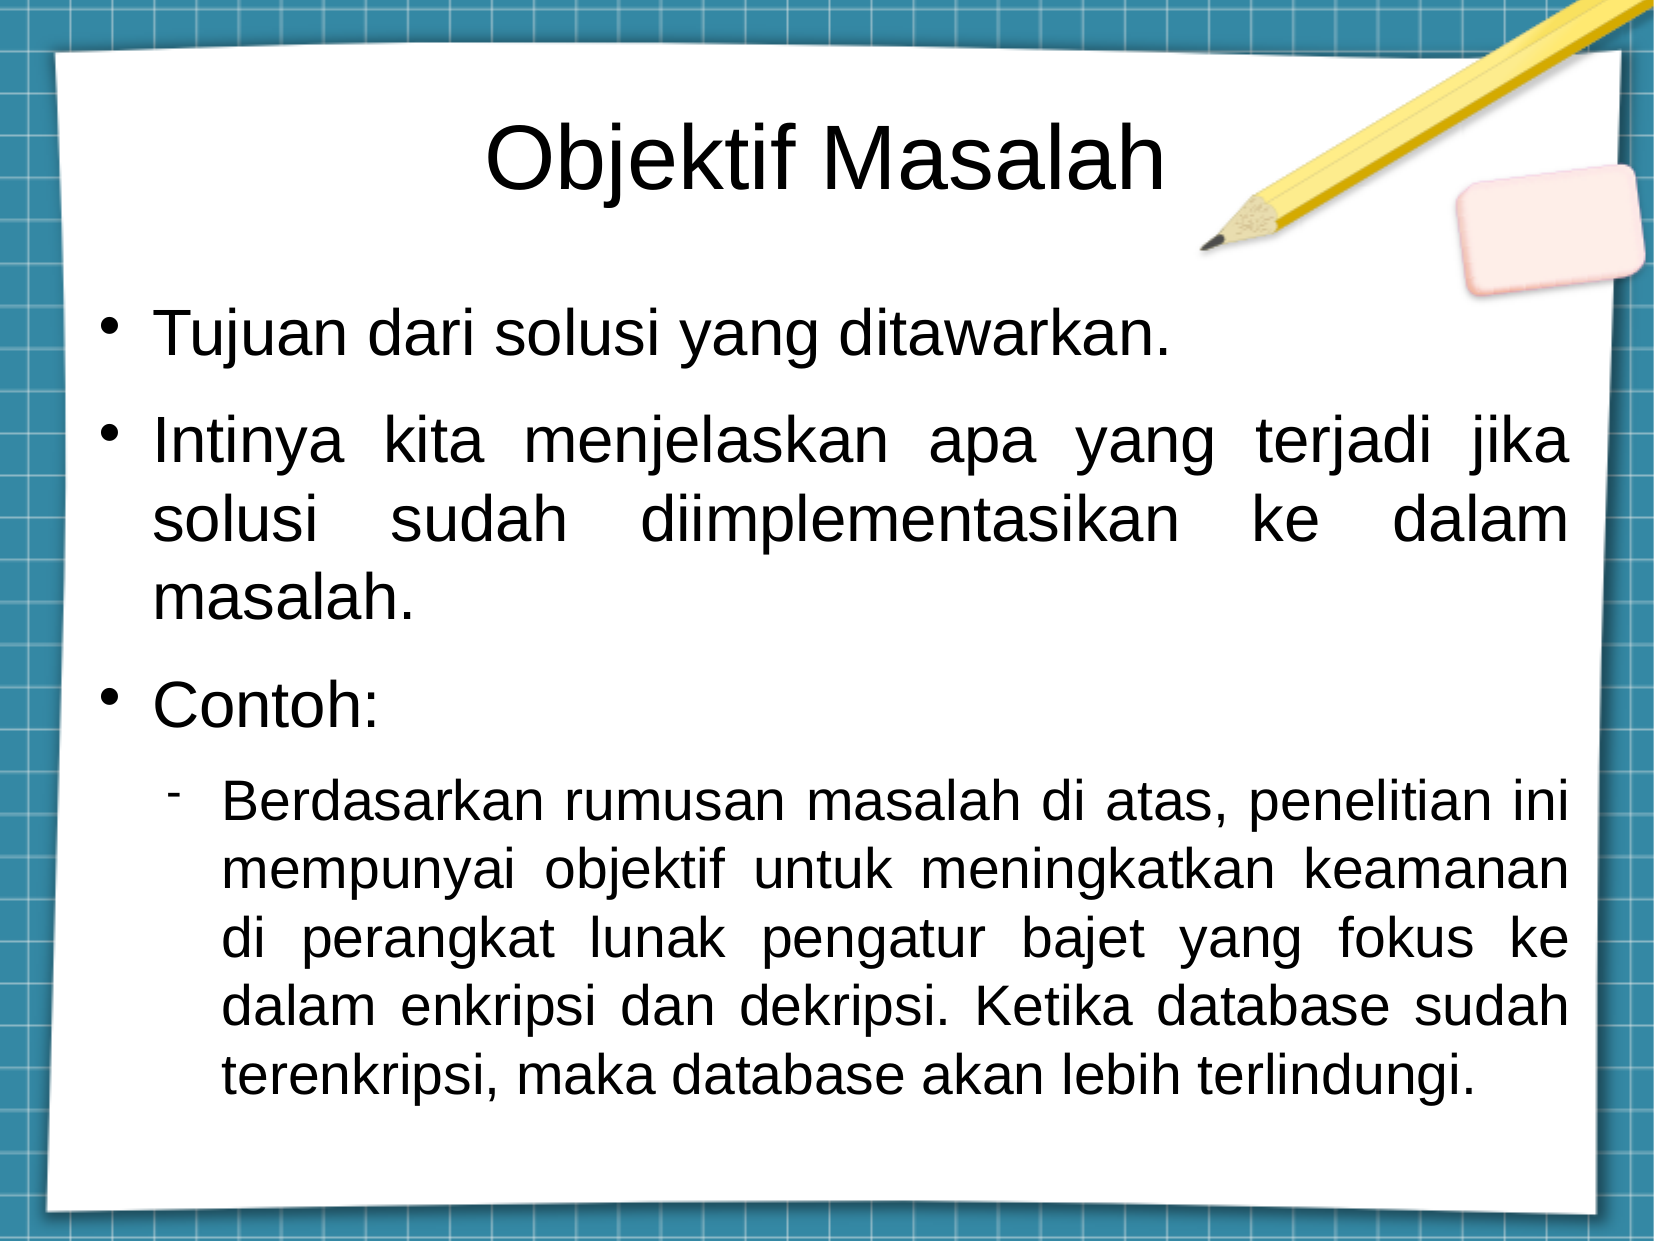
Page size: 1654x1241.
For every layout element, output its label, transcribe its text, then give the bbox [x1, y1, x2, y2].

text_box Tujuan dari solusi yang ditawarkan. Intinya kita menjelaskan apa yang terjadi jika solusi sudah diimplementasikan ke dalam masalah. Contoh: Berdasarkan rumusan masalah di atas, penelitian ini mempunyai objektif untuk meningkatkan keamanan di perangkat lunak pengatur bajet yang fokus ke dalam enkripsi dan dekripsi. Ketika database sudah terenkripsi, maka database akan lebih terlindungi. [82, 290, 1571, 1170]
text_box Objektif Masalah [82, 49, 1571, 257]
picture [0, 0, 1654, 1241]
